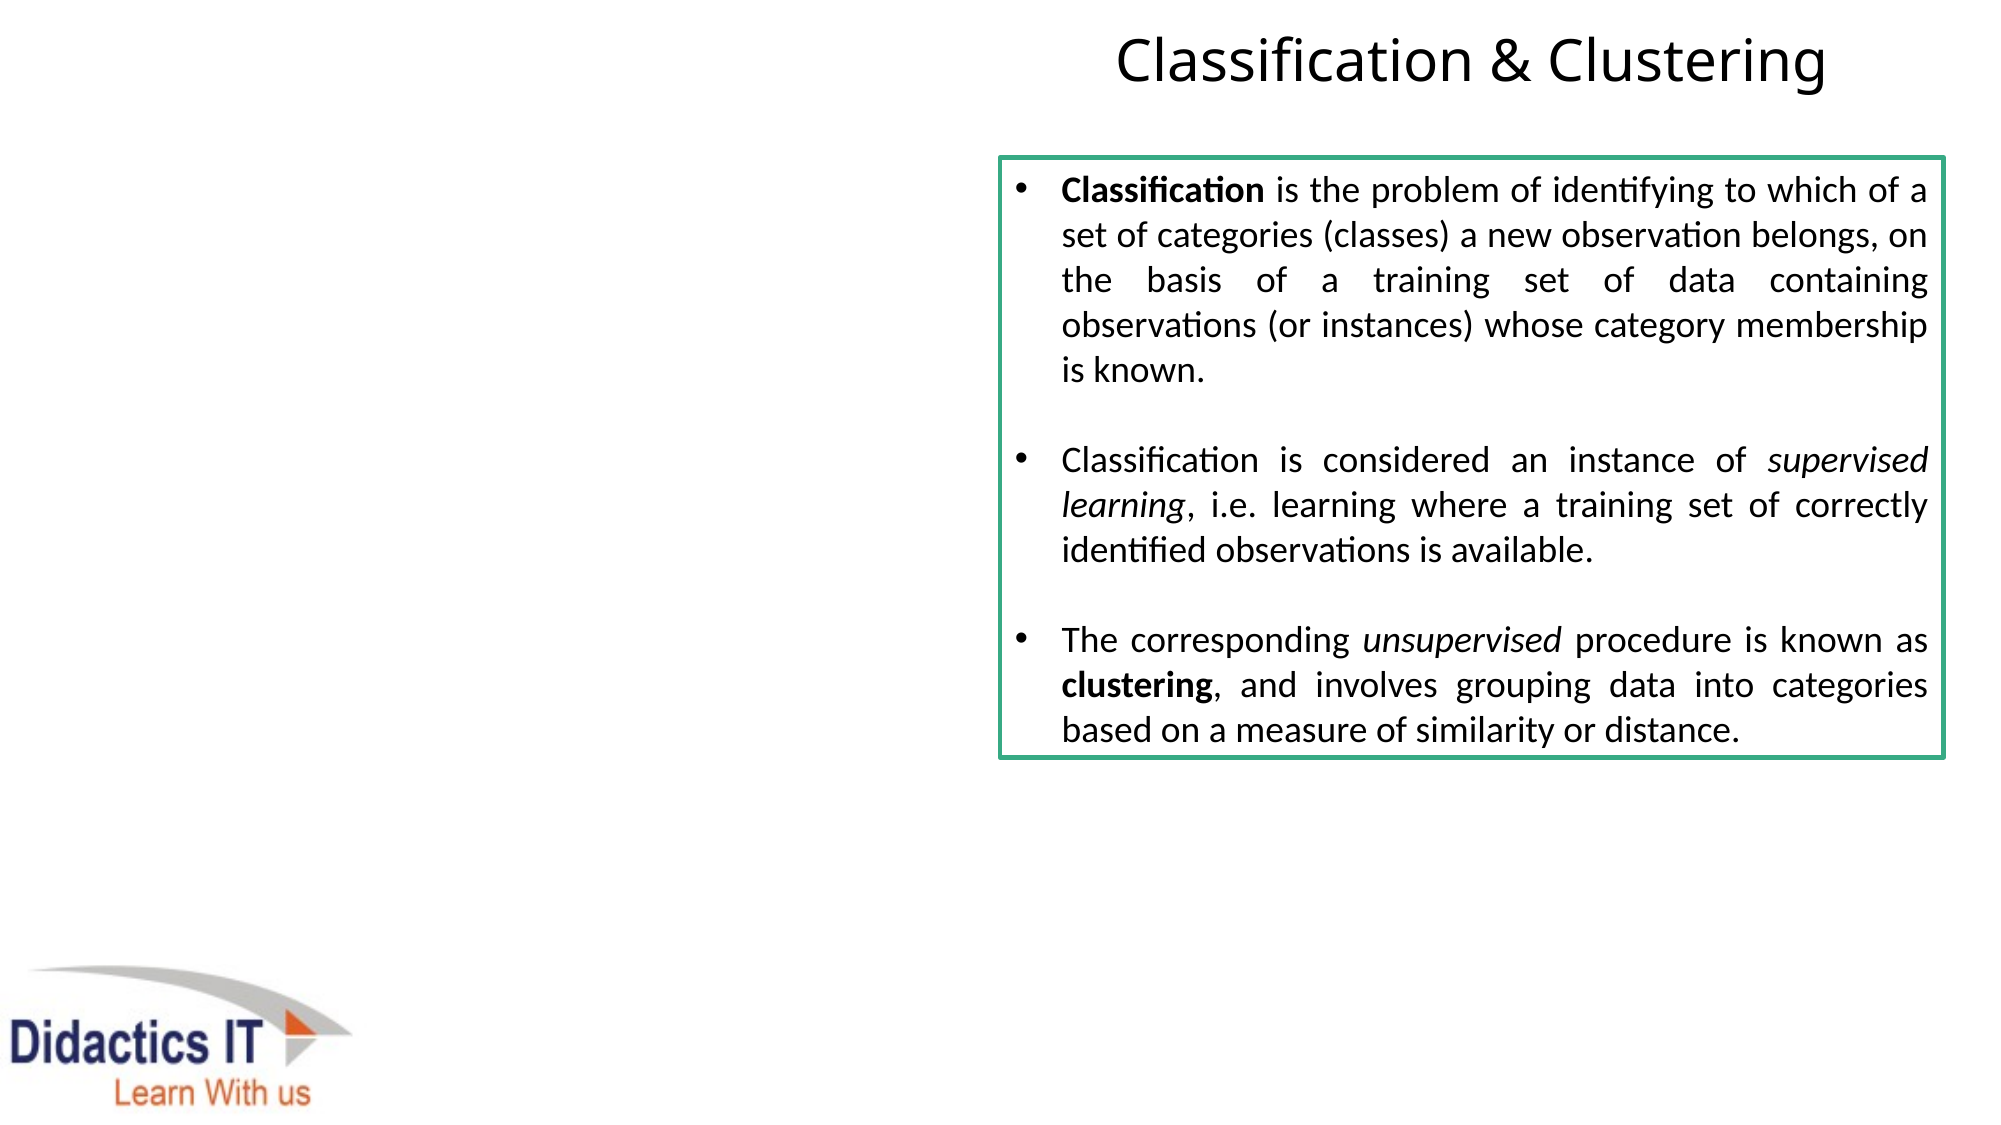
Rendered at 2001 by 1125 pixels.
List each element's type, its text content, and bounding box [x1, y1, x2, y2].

picture [0, 964, 374, 1125]
text_box Classification is the problem of identifying to which of a set of categories (classes) a new observation belongs, on the basis of a training set of data containing observations (or instances) whose category membership is known. Classification is considered an instance of supervised learning, i.e. learning where a training set of correctly identified observations is available. The corresponding unsupervised procedure is known as clustering, and involves grouping data into categories based on a measure of similarity or distance. [999, 157, 1944, 758]
text_box Classification & Clustering [999, 24, 1944, 116]
